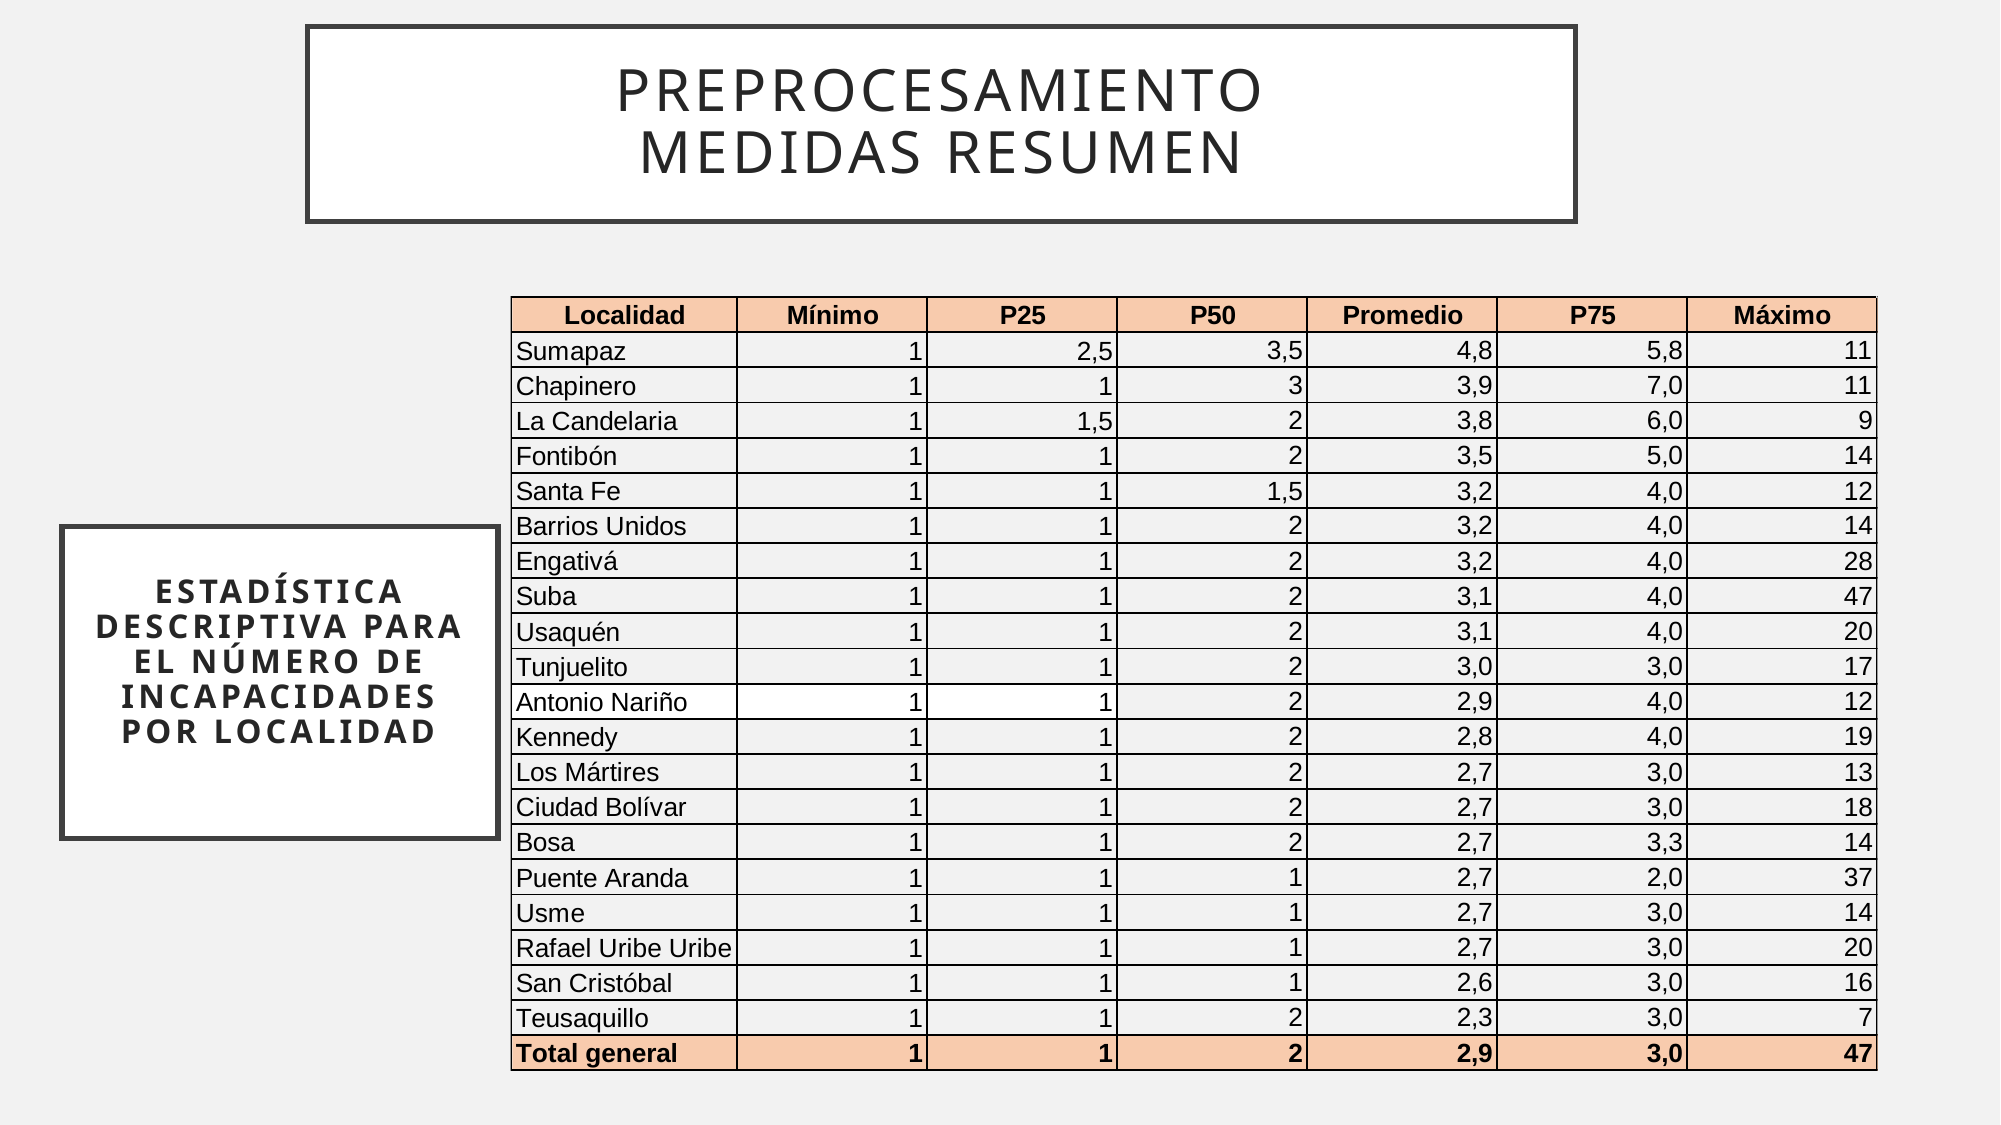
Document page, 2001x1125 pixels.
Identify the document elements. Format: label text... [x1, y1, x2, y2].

text_box Estadística descriptiva para el número de incapacidades por localidad [61, 526, 499, 839]
title Preprocesamiento medidas resumen [305, 24, 1578, 224]
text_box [510, 296, 1878, 1072]
